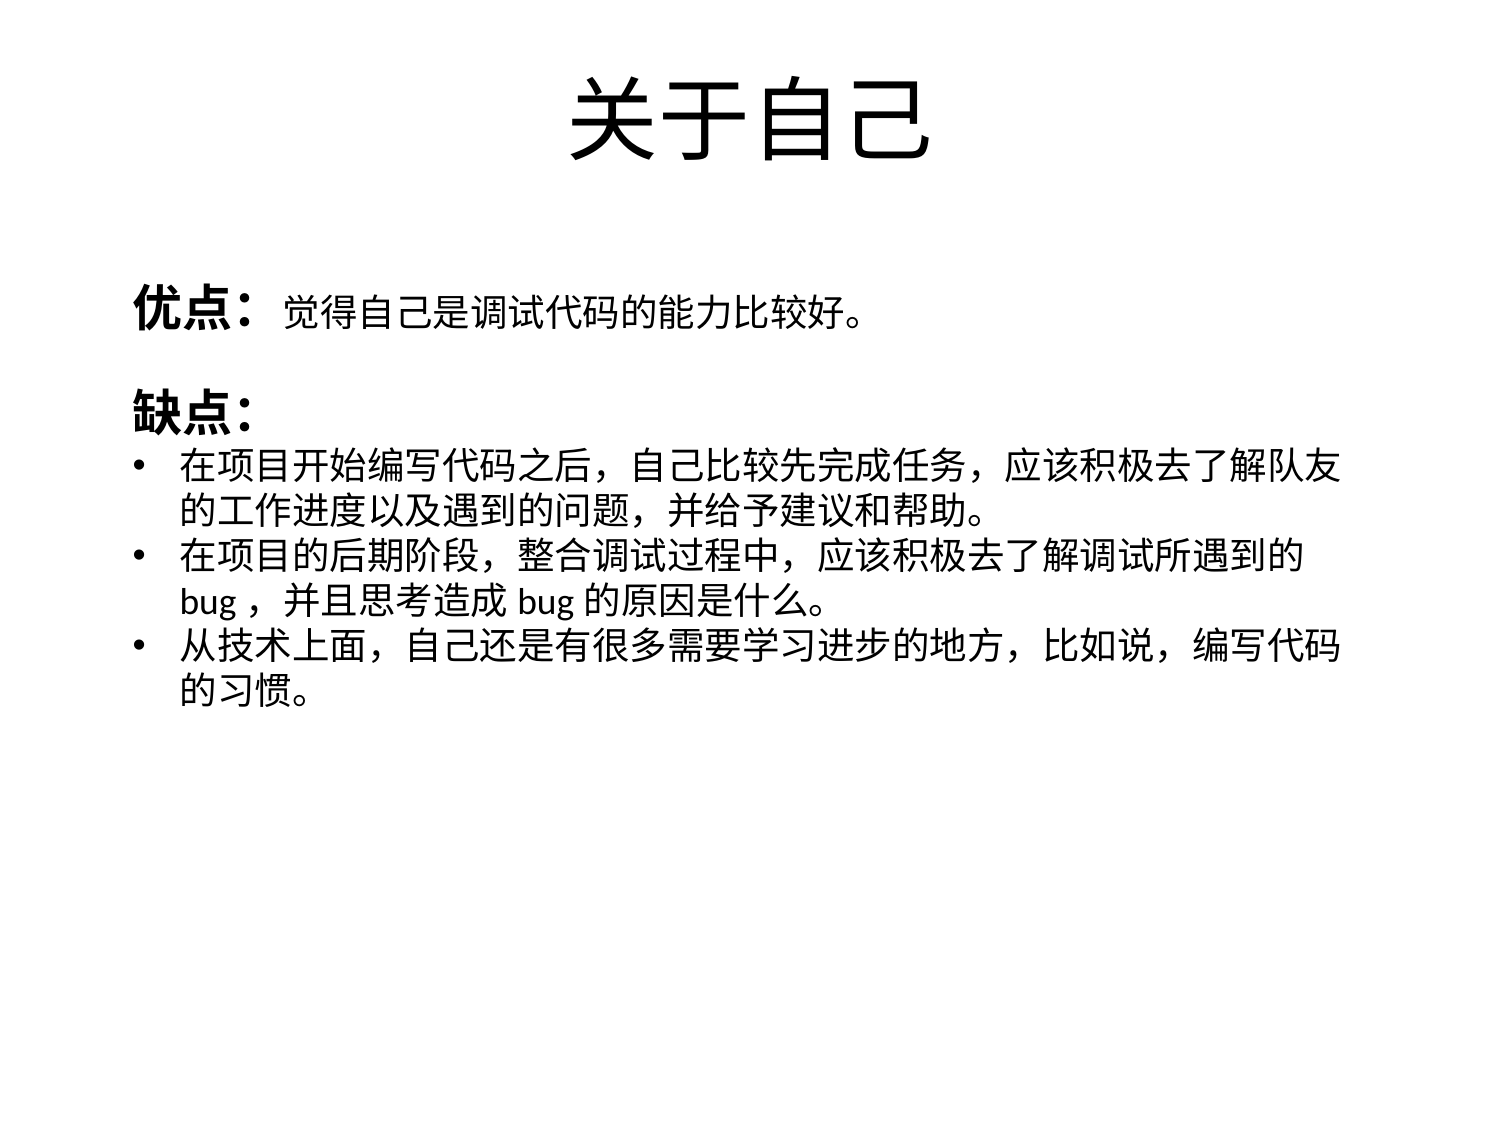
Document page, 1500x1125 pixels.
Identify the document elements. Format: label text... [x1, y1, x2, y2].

text_box 优点：觉得自己是调试代码的能力比较好。 缺点： 在项目开始编写代码之后，自己比较先完成任务，应该积极去了解队友的工作进度以及遇到的问题，并给予建议和帮助。 在项目的后期阶段，整合调试过程中，应该积极去了解调试所遇到的bug，并且思考造成bug的原因是什么。 从技术上面，自己还是有很多需要学习进步的地方，比如说，编写代码 的习惯。 [117, 269, 1382, 765]
title 关于自己 [236, 28, 1264, 206]
